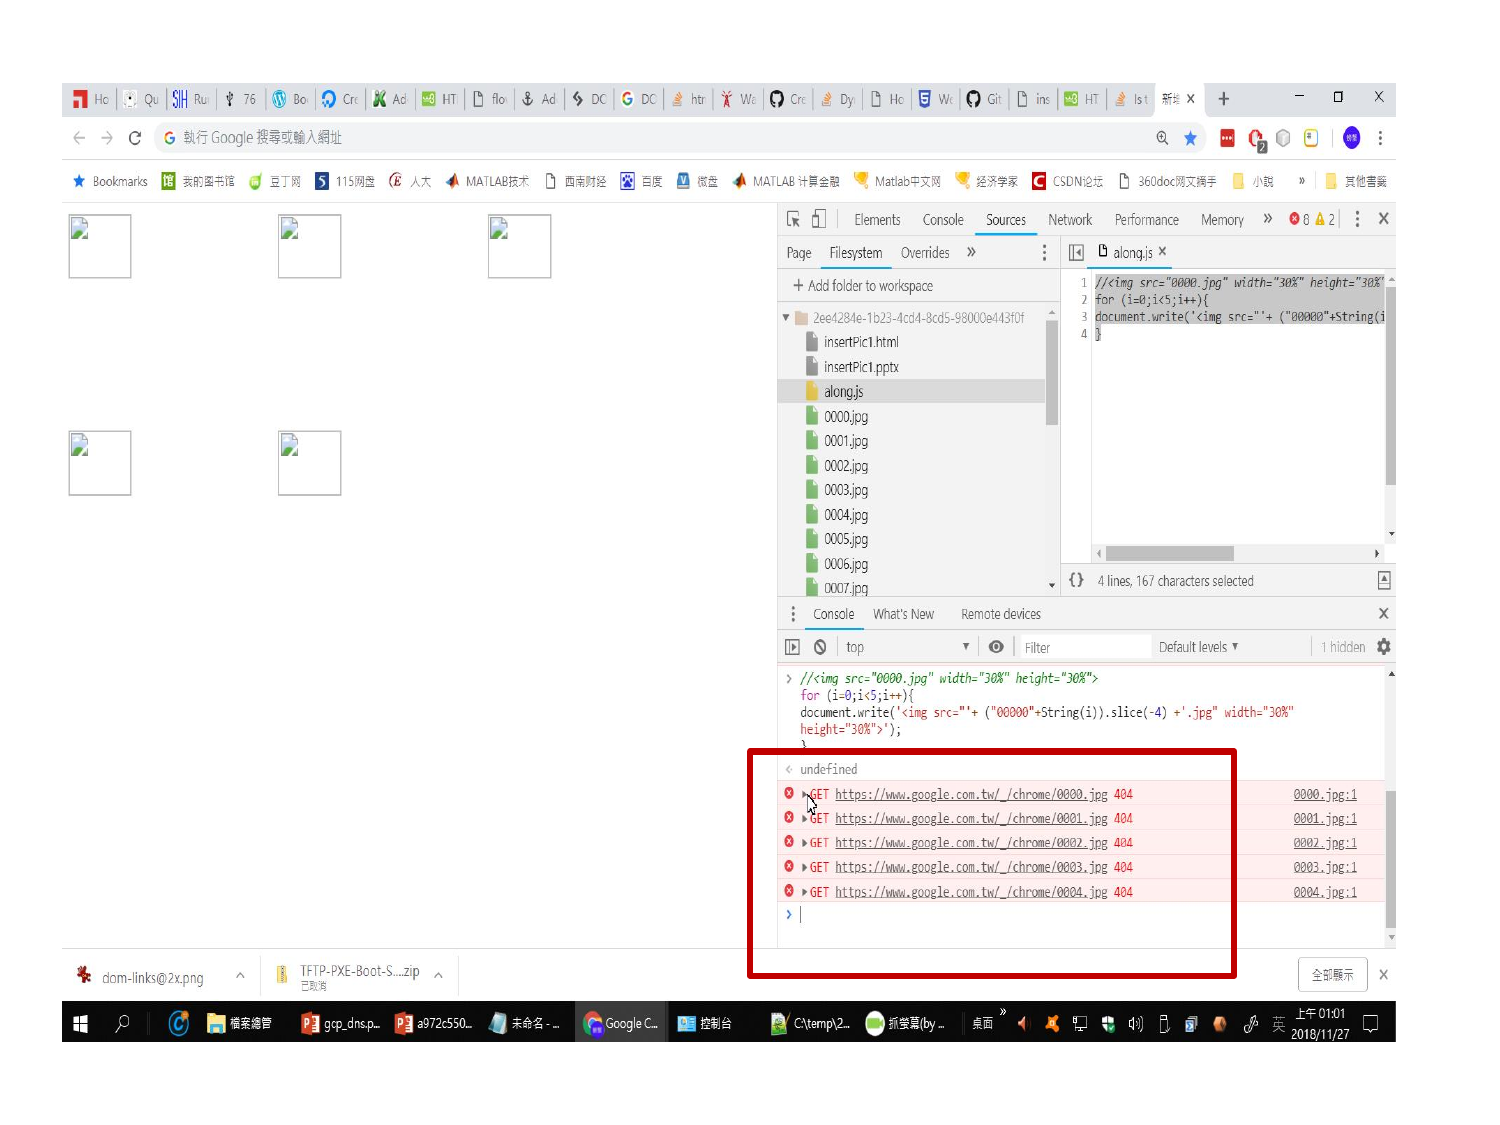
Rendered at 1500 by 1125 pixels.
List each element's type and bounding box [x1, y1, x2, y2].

picture [62, 83, 1396, 1042]
